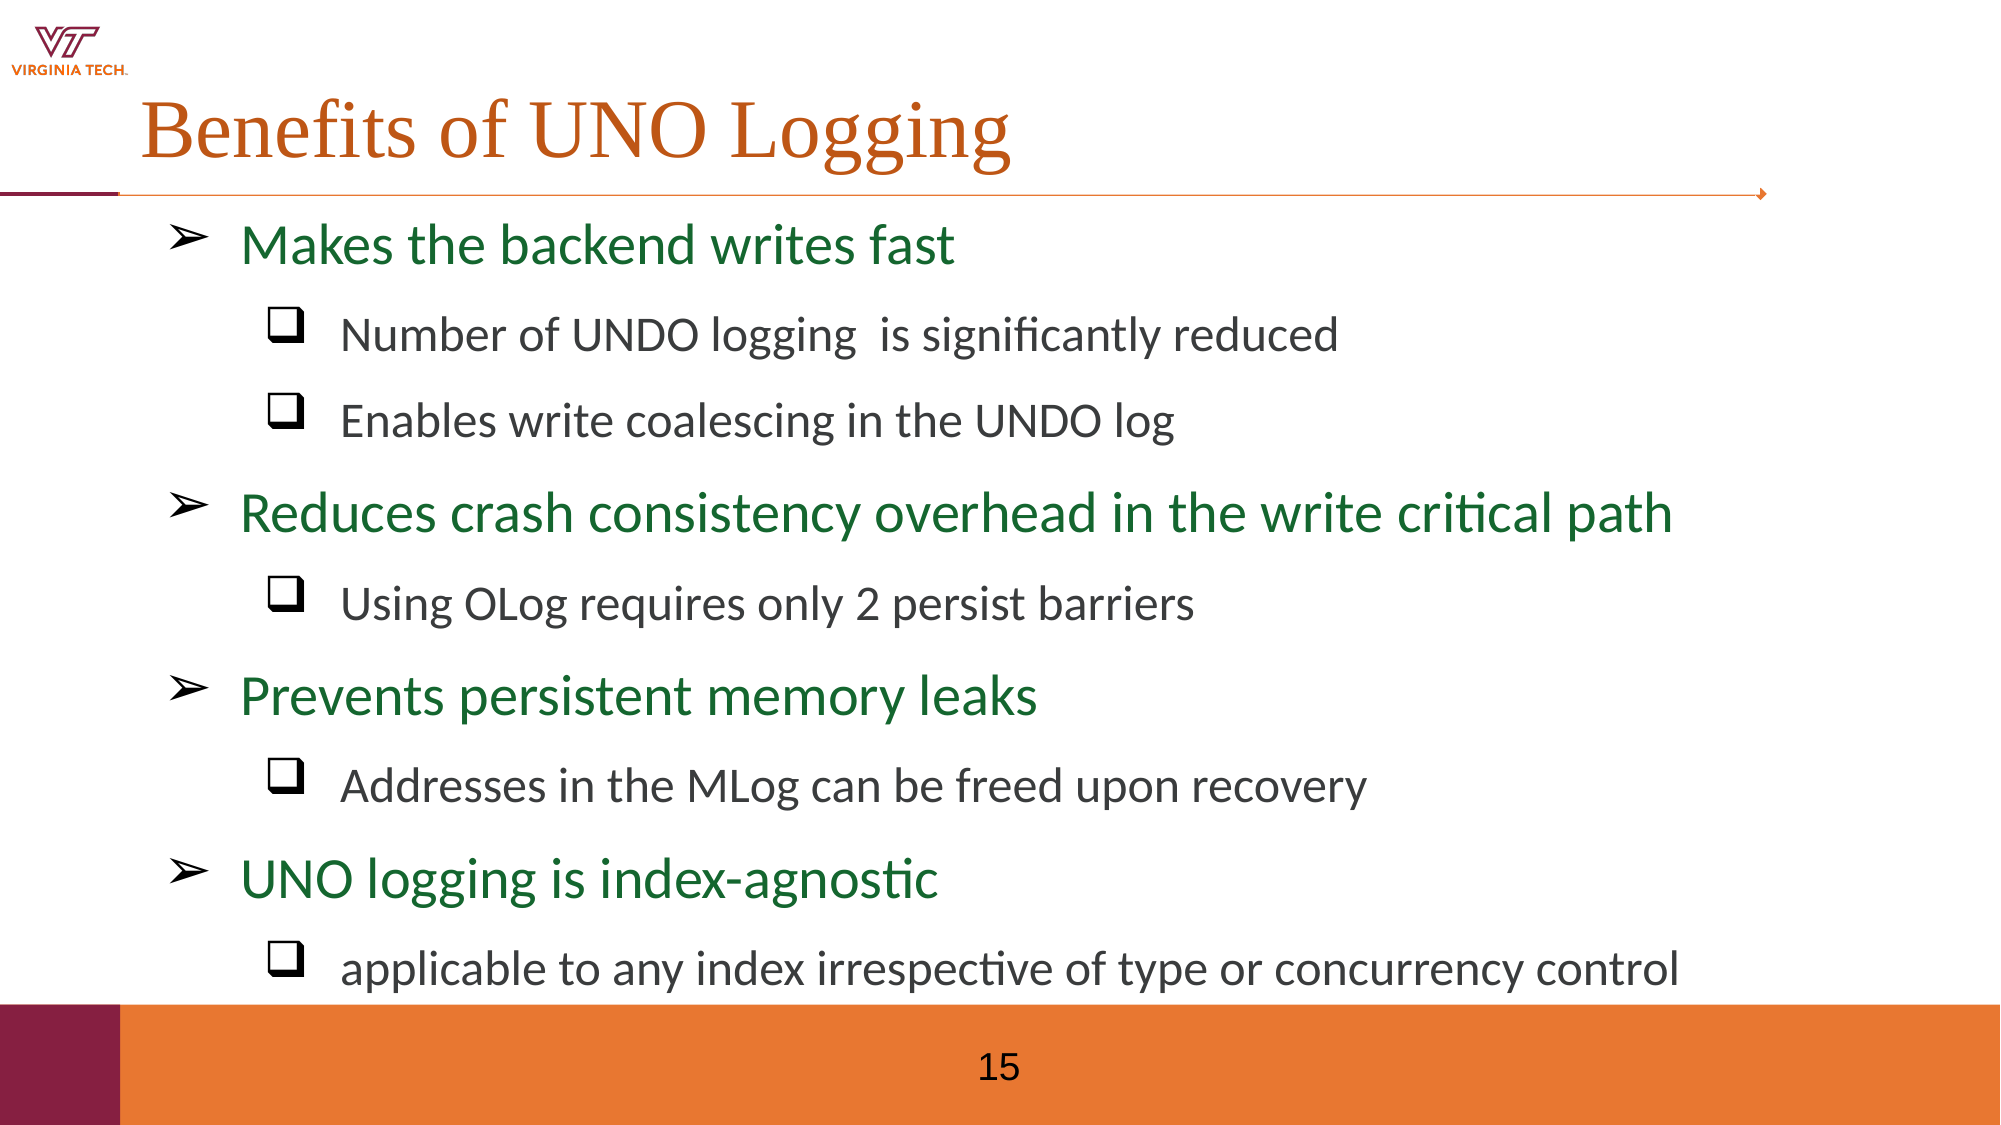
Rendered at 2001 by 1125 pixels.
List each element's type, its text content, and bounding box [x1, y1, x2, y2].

list Makes the backend writes fast Number of UNDO logging is significantly reduced Enables write coalescing in the UNDO log Reduces crash consistency overhead in the write critical path Using OLog requires only 2 persist barriers Prevents persistent memory leaks Addresses in the MLog can be freed upon recovery UNO logging is index-agnostic applicable to any index irrespective of type or concurrency control [120, 175, 1760, 1029]
picture [0, 15, 135, 87]
slide_number 15 [878, 1004, 1119, 1125]
title Benefits of UNO Logging [118, 72, 1762, 197]
